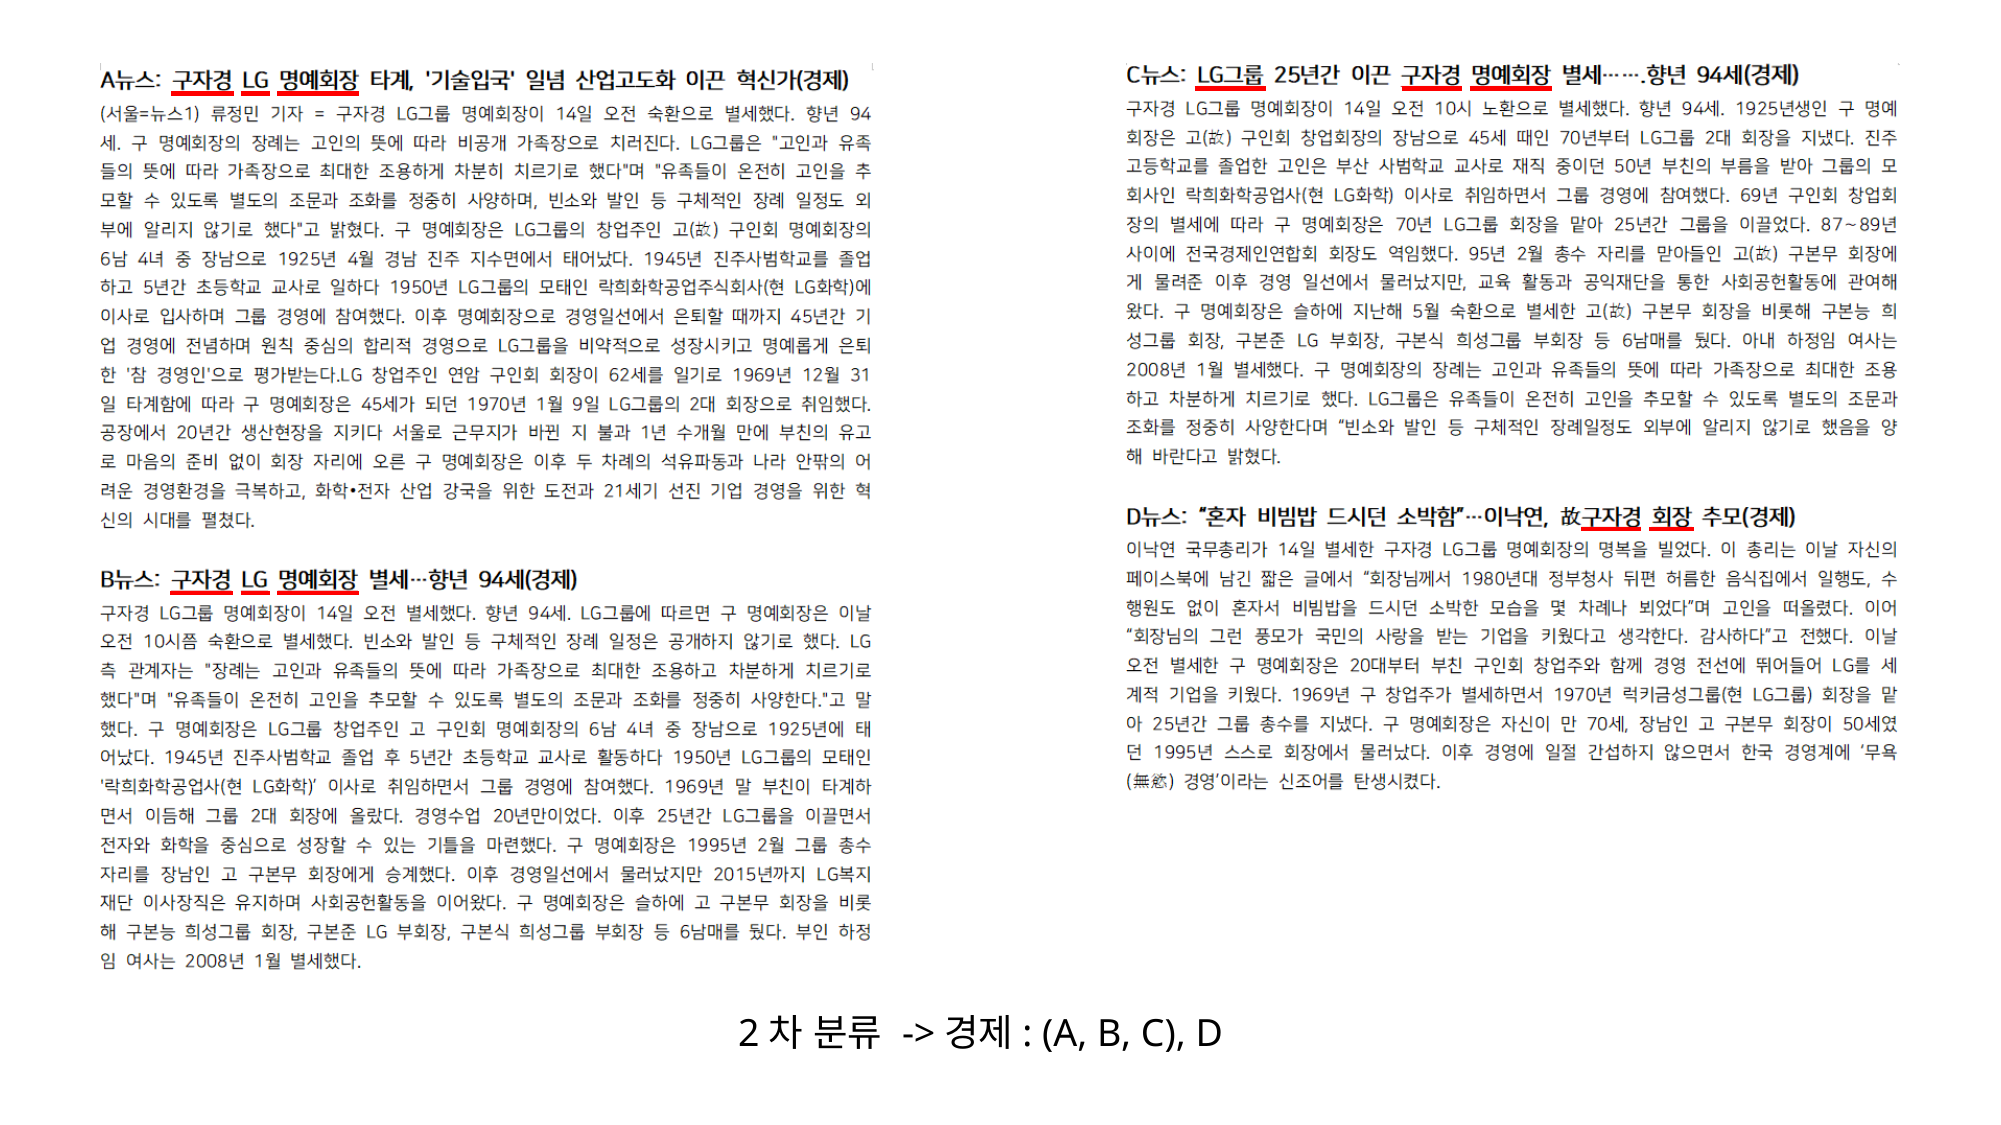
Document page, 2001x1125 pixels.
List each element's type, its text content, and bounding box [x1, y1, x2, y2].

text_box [1125, 61, 1900, 972]
text_box 2차 분류 ->경제: (A, B, C), D [723, 1001, 1238, 1062]
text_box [100, 63, 874, 972]
